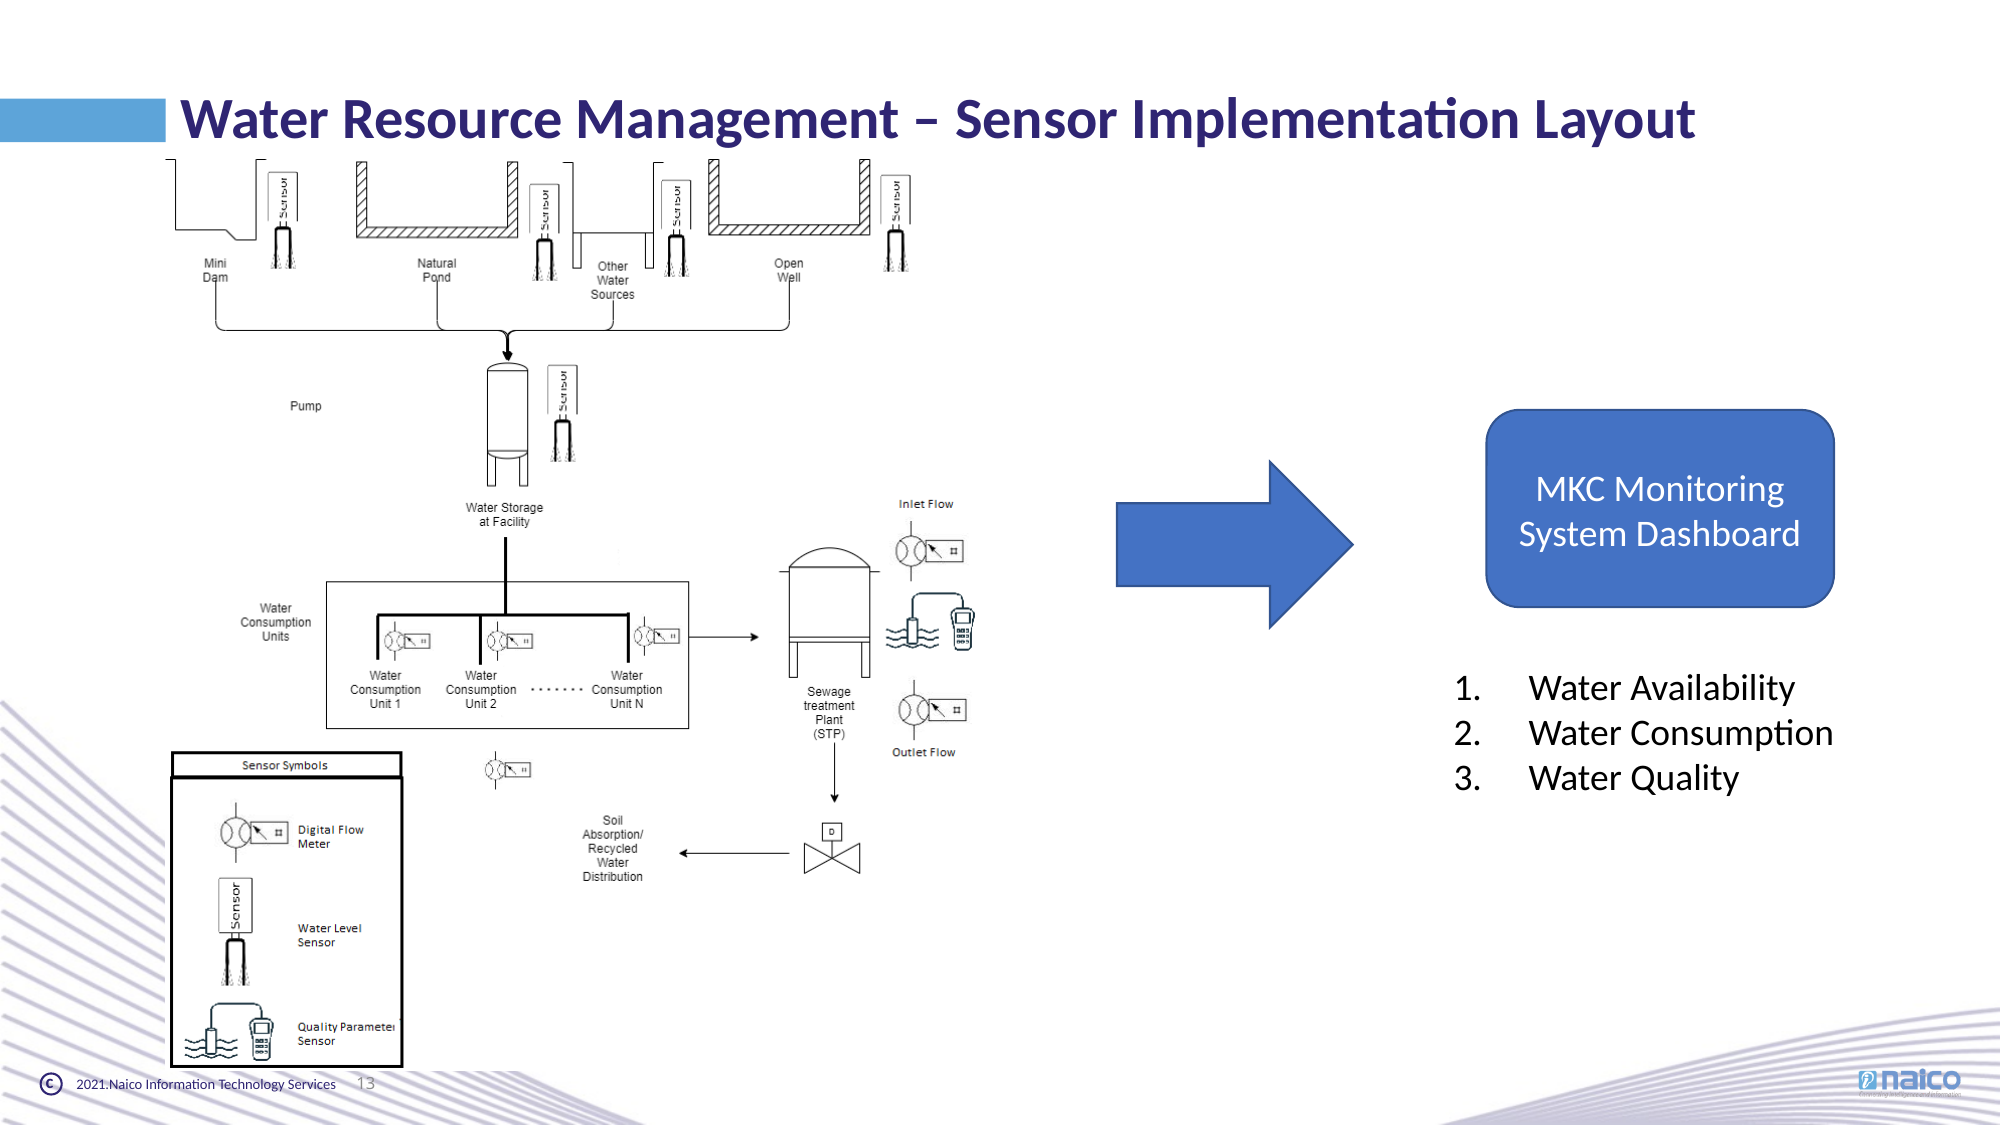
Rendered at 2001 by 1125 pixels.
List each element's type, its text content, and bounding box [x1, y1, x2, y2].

text_box Water Resource Management – Sensor Implementation Layout [165, 80, 1891, 159]
text_box Water Availability Water Consumption Water Quality [1438, 655, 1915, 806]
picture [0, 159, 2000, 1125]
text_box [1115, 459, 1355, 630]
text_box MKC Monitoring System Dashboard [1485, 408, 1836, 609]
